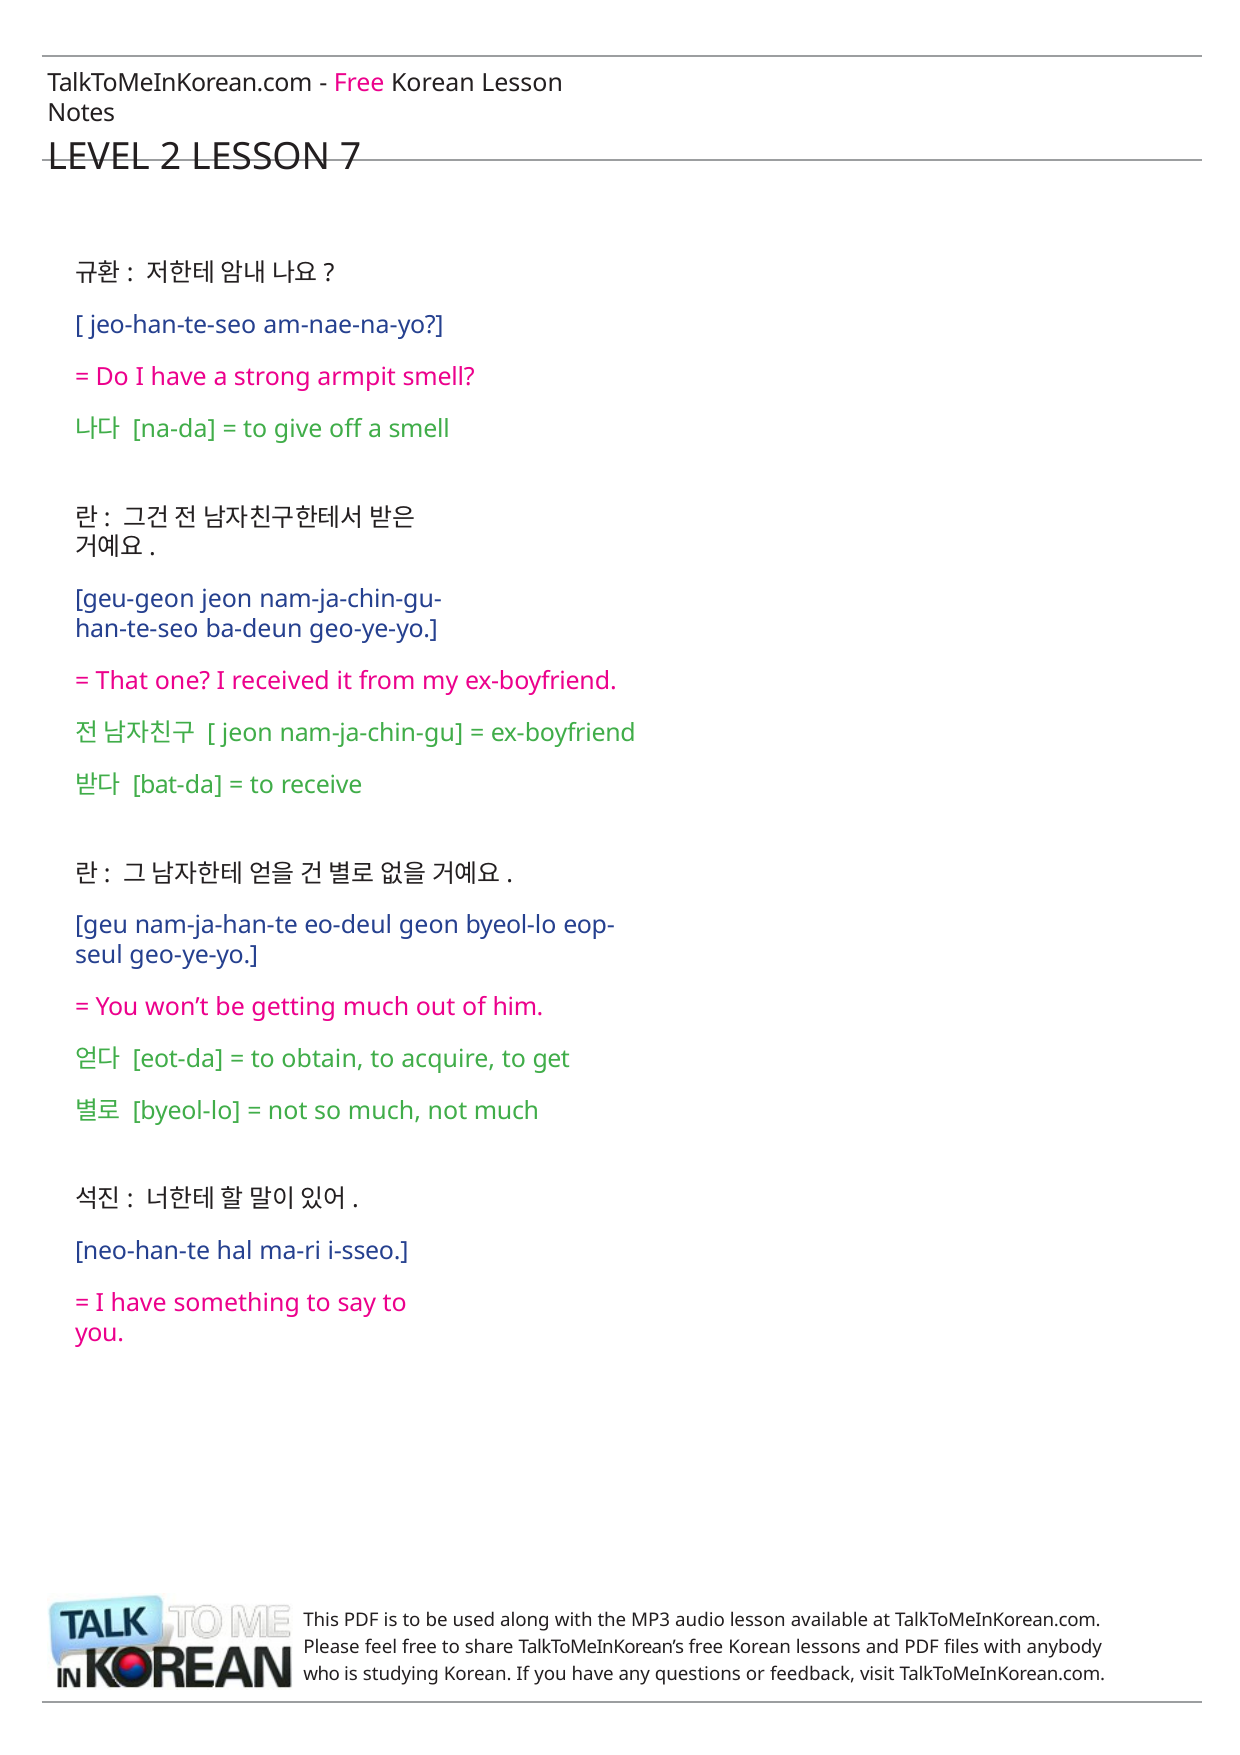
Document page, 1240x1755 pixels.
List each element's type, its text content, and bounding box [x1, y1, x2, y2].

picture [46, 1593, 293, 1691]
text_box 규환: 저한테 암내 나요? [ jeo-han-te-seo am-nae-na-yo?] = Do I have a strong armpit smell? 나다 [na-da] = to give off a smell 란: 그건 전 남자친구한테서 받은 거예요. [geu-geon jeon nam-ja-chin-gu-han-te-seo ba-deun geo-ye-yo.] = That one? I received it from my ex-boyfriend. 전 남자친구 [ jeon nam-ja-chin-gu] = ex-boyfriend 받다 [bat-da] = to receive 란: 그 남자한테 얻을 건 별로 없을 거예요. [geu nam-ja-han-te eo-deul geon byeol-lo eop-seul geo-ye-yo.] = You won’t be getting much out of him. 얻다 [eot-da] = to obtain, to acquire, to get 별로 [byeol-lo] = not so much, not much 석진: 너한테 할 말이 있어. [neo-han-te hal ma-ri i-sseo.] = I have something to say to you. [72, 254, 815, 1347]
footer This PDF is to be used along with the MP3 audio lesson available at TalkToMeInKorean.com. Please feel free to share TalkToMeInKorean’s free Korean lessons and PDF files with anybody who is studying Korean. If you have any questions or feedback, visit TalkToMeInKorean.com. [301, 1607, 1119, 1755]
text_box TalkToMeInKorean.com - Free Korean Lesson Notes LEVEL 2 LESSON 7 [45, 61, 615, 177]
